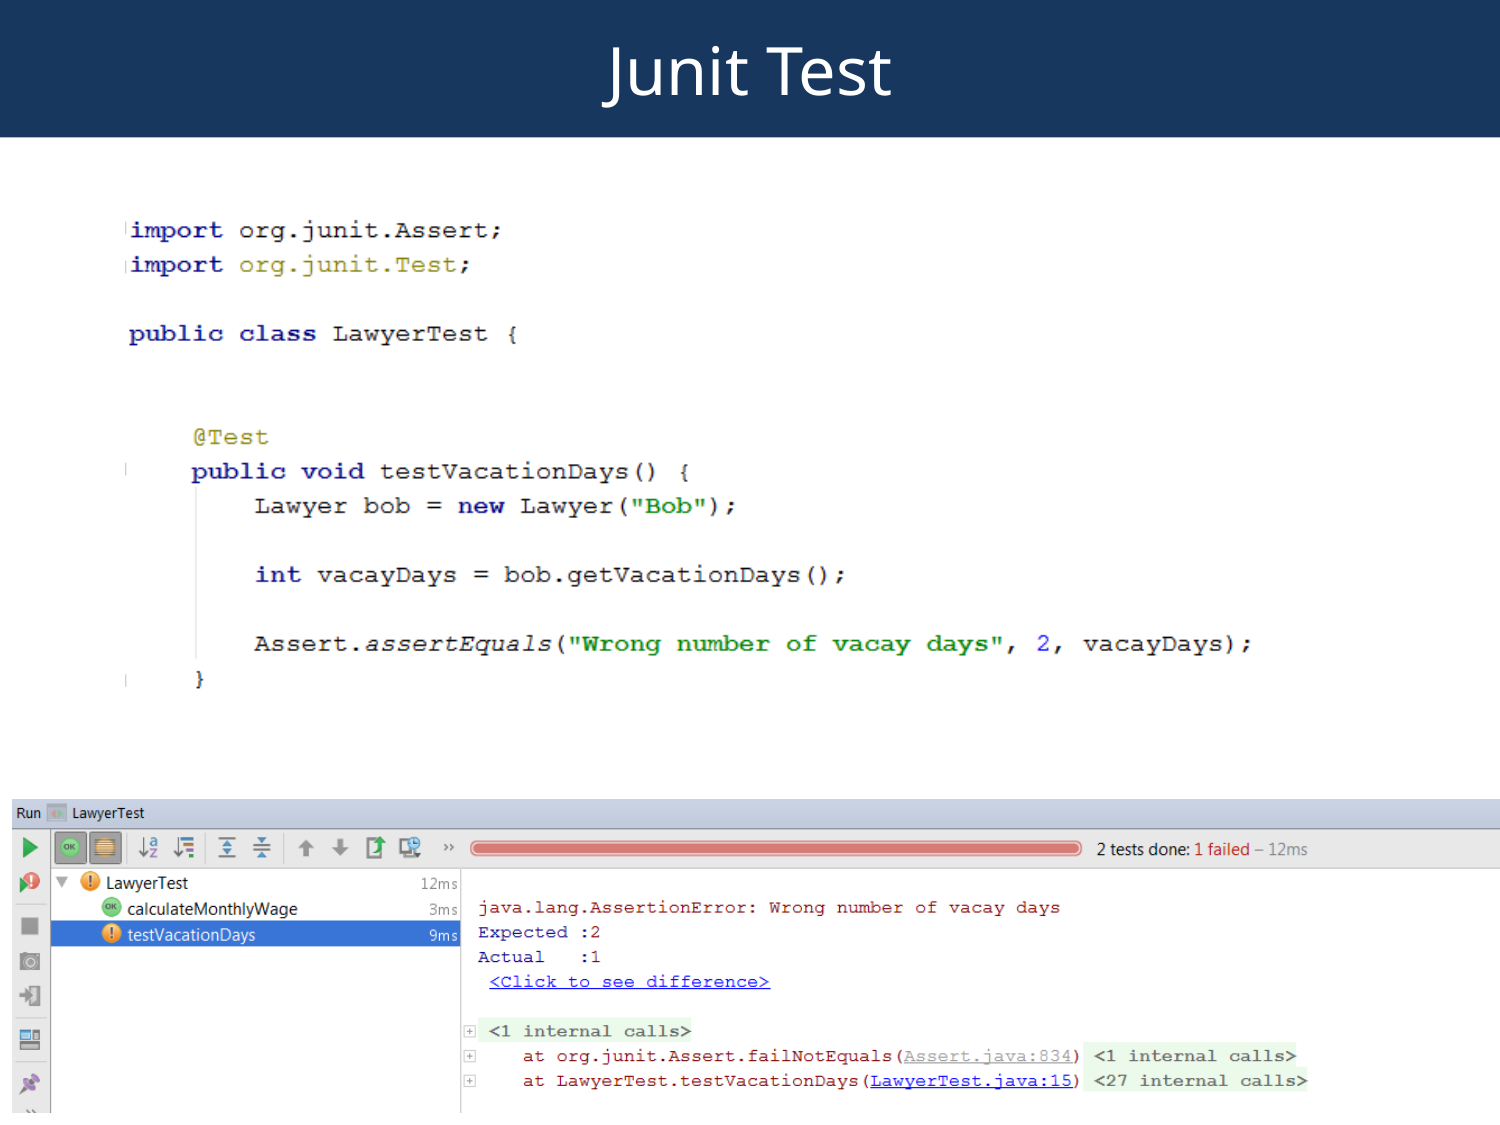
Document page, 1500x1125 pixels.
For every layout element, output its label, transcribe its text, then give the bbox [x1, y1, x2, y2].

title Junit Test [0, 0, 1500, 138]
picture [12, 799, 1500, 1113]
picture [124, 200, 1291, 709]
